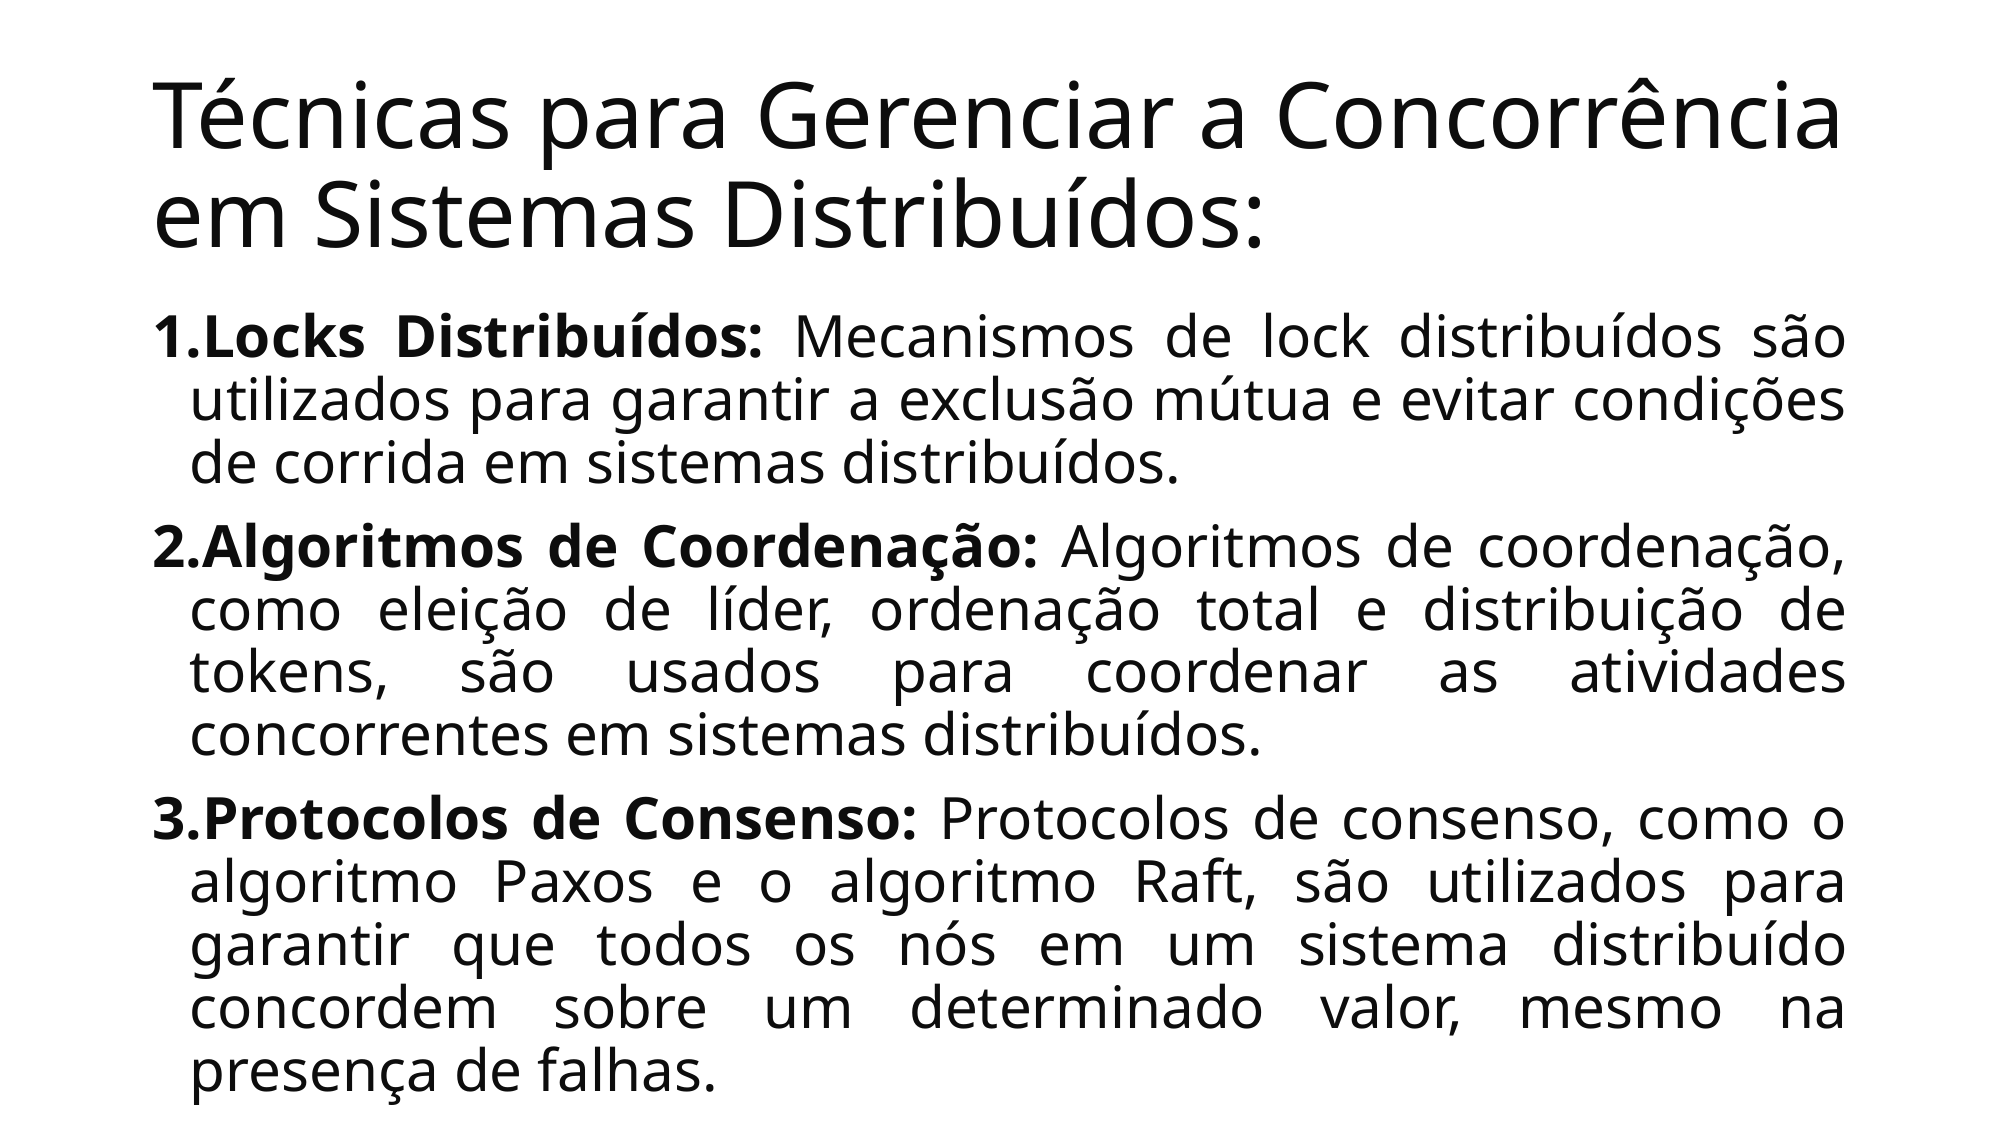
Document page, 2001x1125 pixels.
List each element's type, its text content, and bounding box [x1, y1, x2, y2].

title Técnicas para Gerenciar a Concorrência em Sistemas Distribuídos: [137, 59, 1863, 278]
list Locks Distribuídos: Mecanismos de lock distribuídos são utilizados para garantir a exclusão mútua e evitar condições de corrida em sistemas distribuídos. Algoritmos de Coordenação: Algoritmos de coordenação, como eleição de líder, ordenação total e distribuição de tokens, são usados para coordenar as atividades concorrentes em sistemas distribuídos. Protocolos de Consenso: Protocolos de consenso, como o algoritmo Paxos e o algoritmo Raft, são utilizados para garantir que todos os nós em um sistema distribuído concordem sobre um determinado valor, mesmo na presença de falhas. [137, 299, 1863, 1014]
